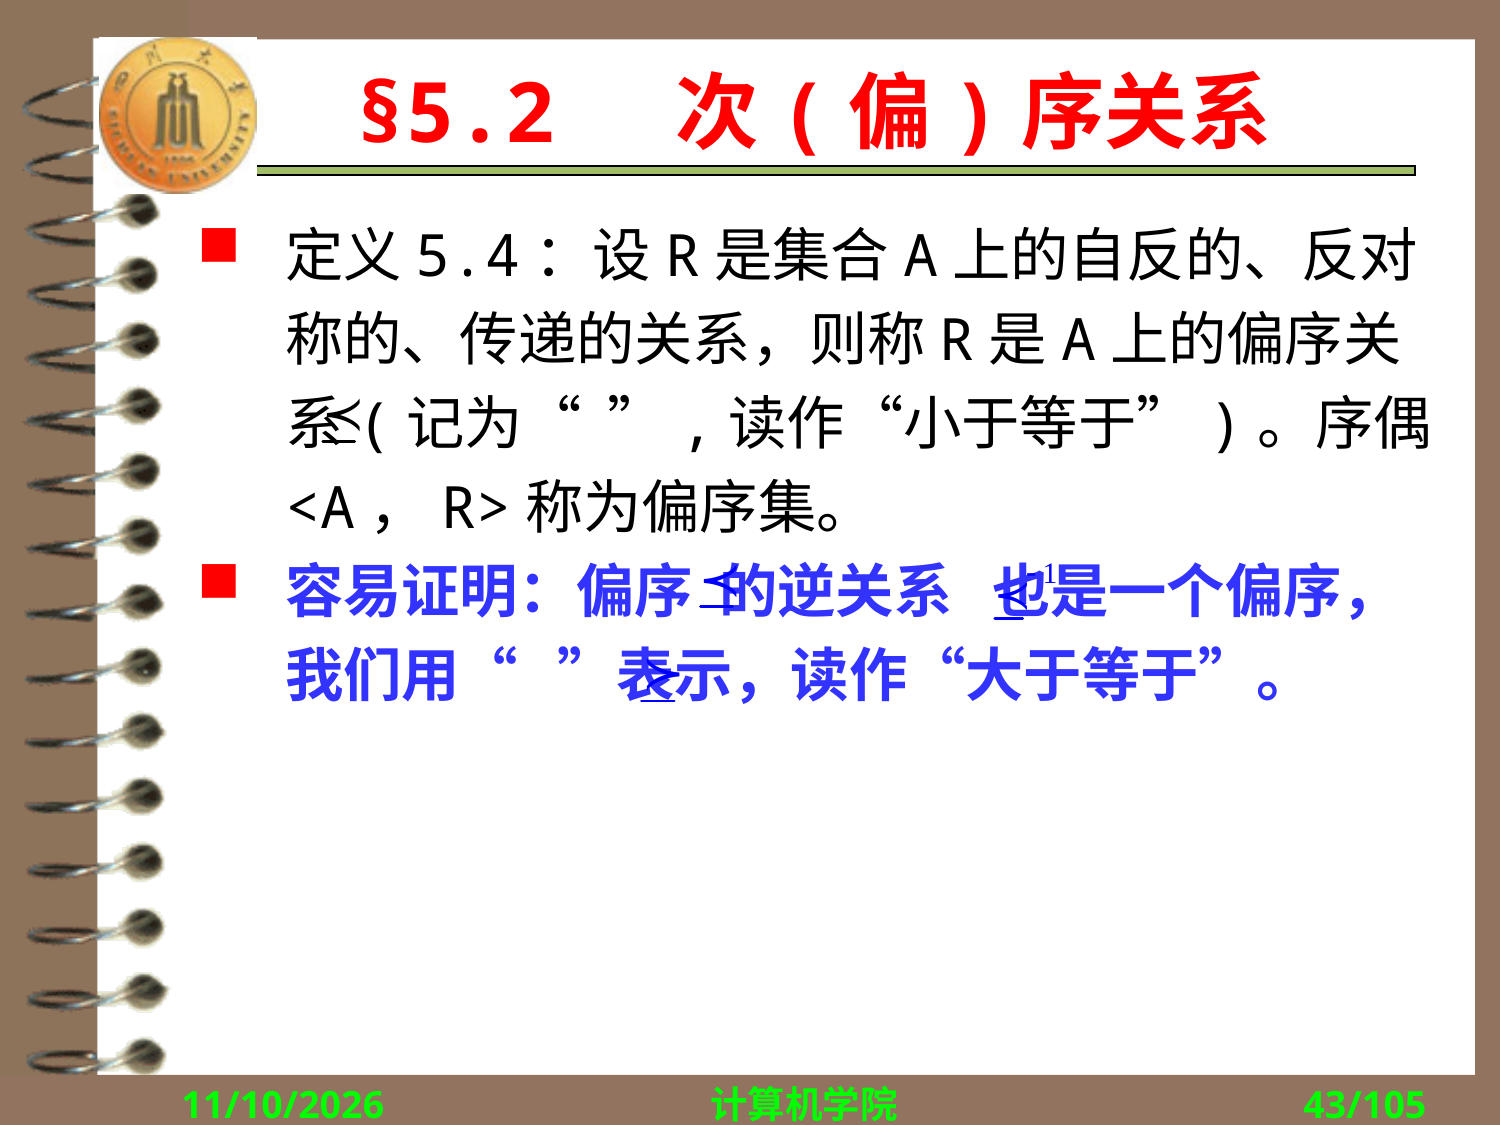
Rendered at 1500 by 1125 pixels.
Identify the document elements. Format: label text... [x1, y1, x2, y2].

picture [0, 0, 257, 1075]
title §5.2 次(偏)序关系 [212, 50, 1415, 168]
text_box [312, 373, 367, 457]
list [690, 538, 745, 622]
slide_number 43/105 [1128, 1073, 1442, 1100]
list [631, 632, 686, 717]
text_box 定义5.4：设R是集合A上的自反的、反对称的、传递的关系，则称R是A上的偏序关系(记为“ ”,读作“小于等于”)。序偶<A，R>称为偏序集。 容易证明：偏序 的逆关系 也是一个偏序，我们用“ ”表示，读作“大于等于”。 [183, 196, 1471, 716]
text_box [985, 550, 1064, 632]
footer 计算机学院 [479, 1073, 1128, 1100]
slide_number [166, 1073, 479, 1100]
